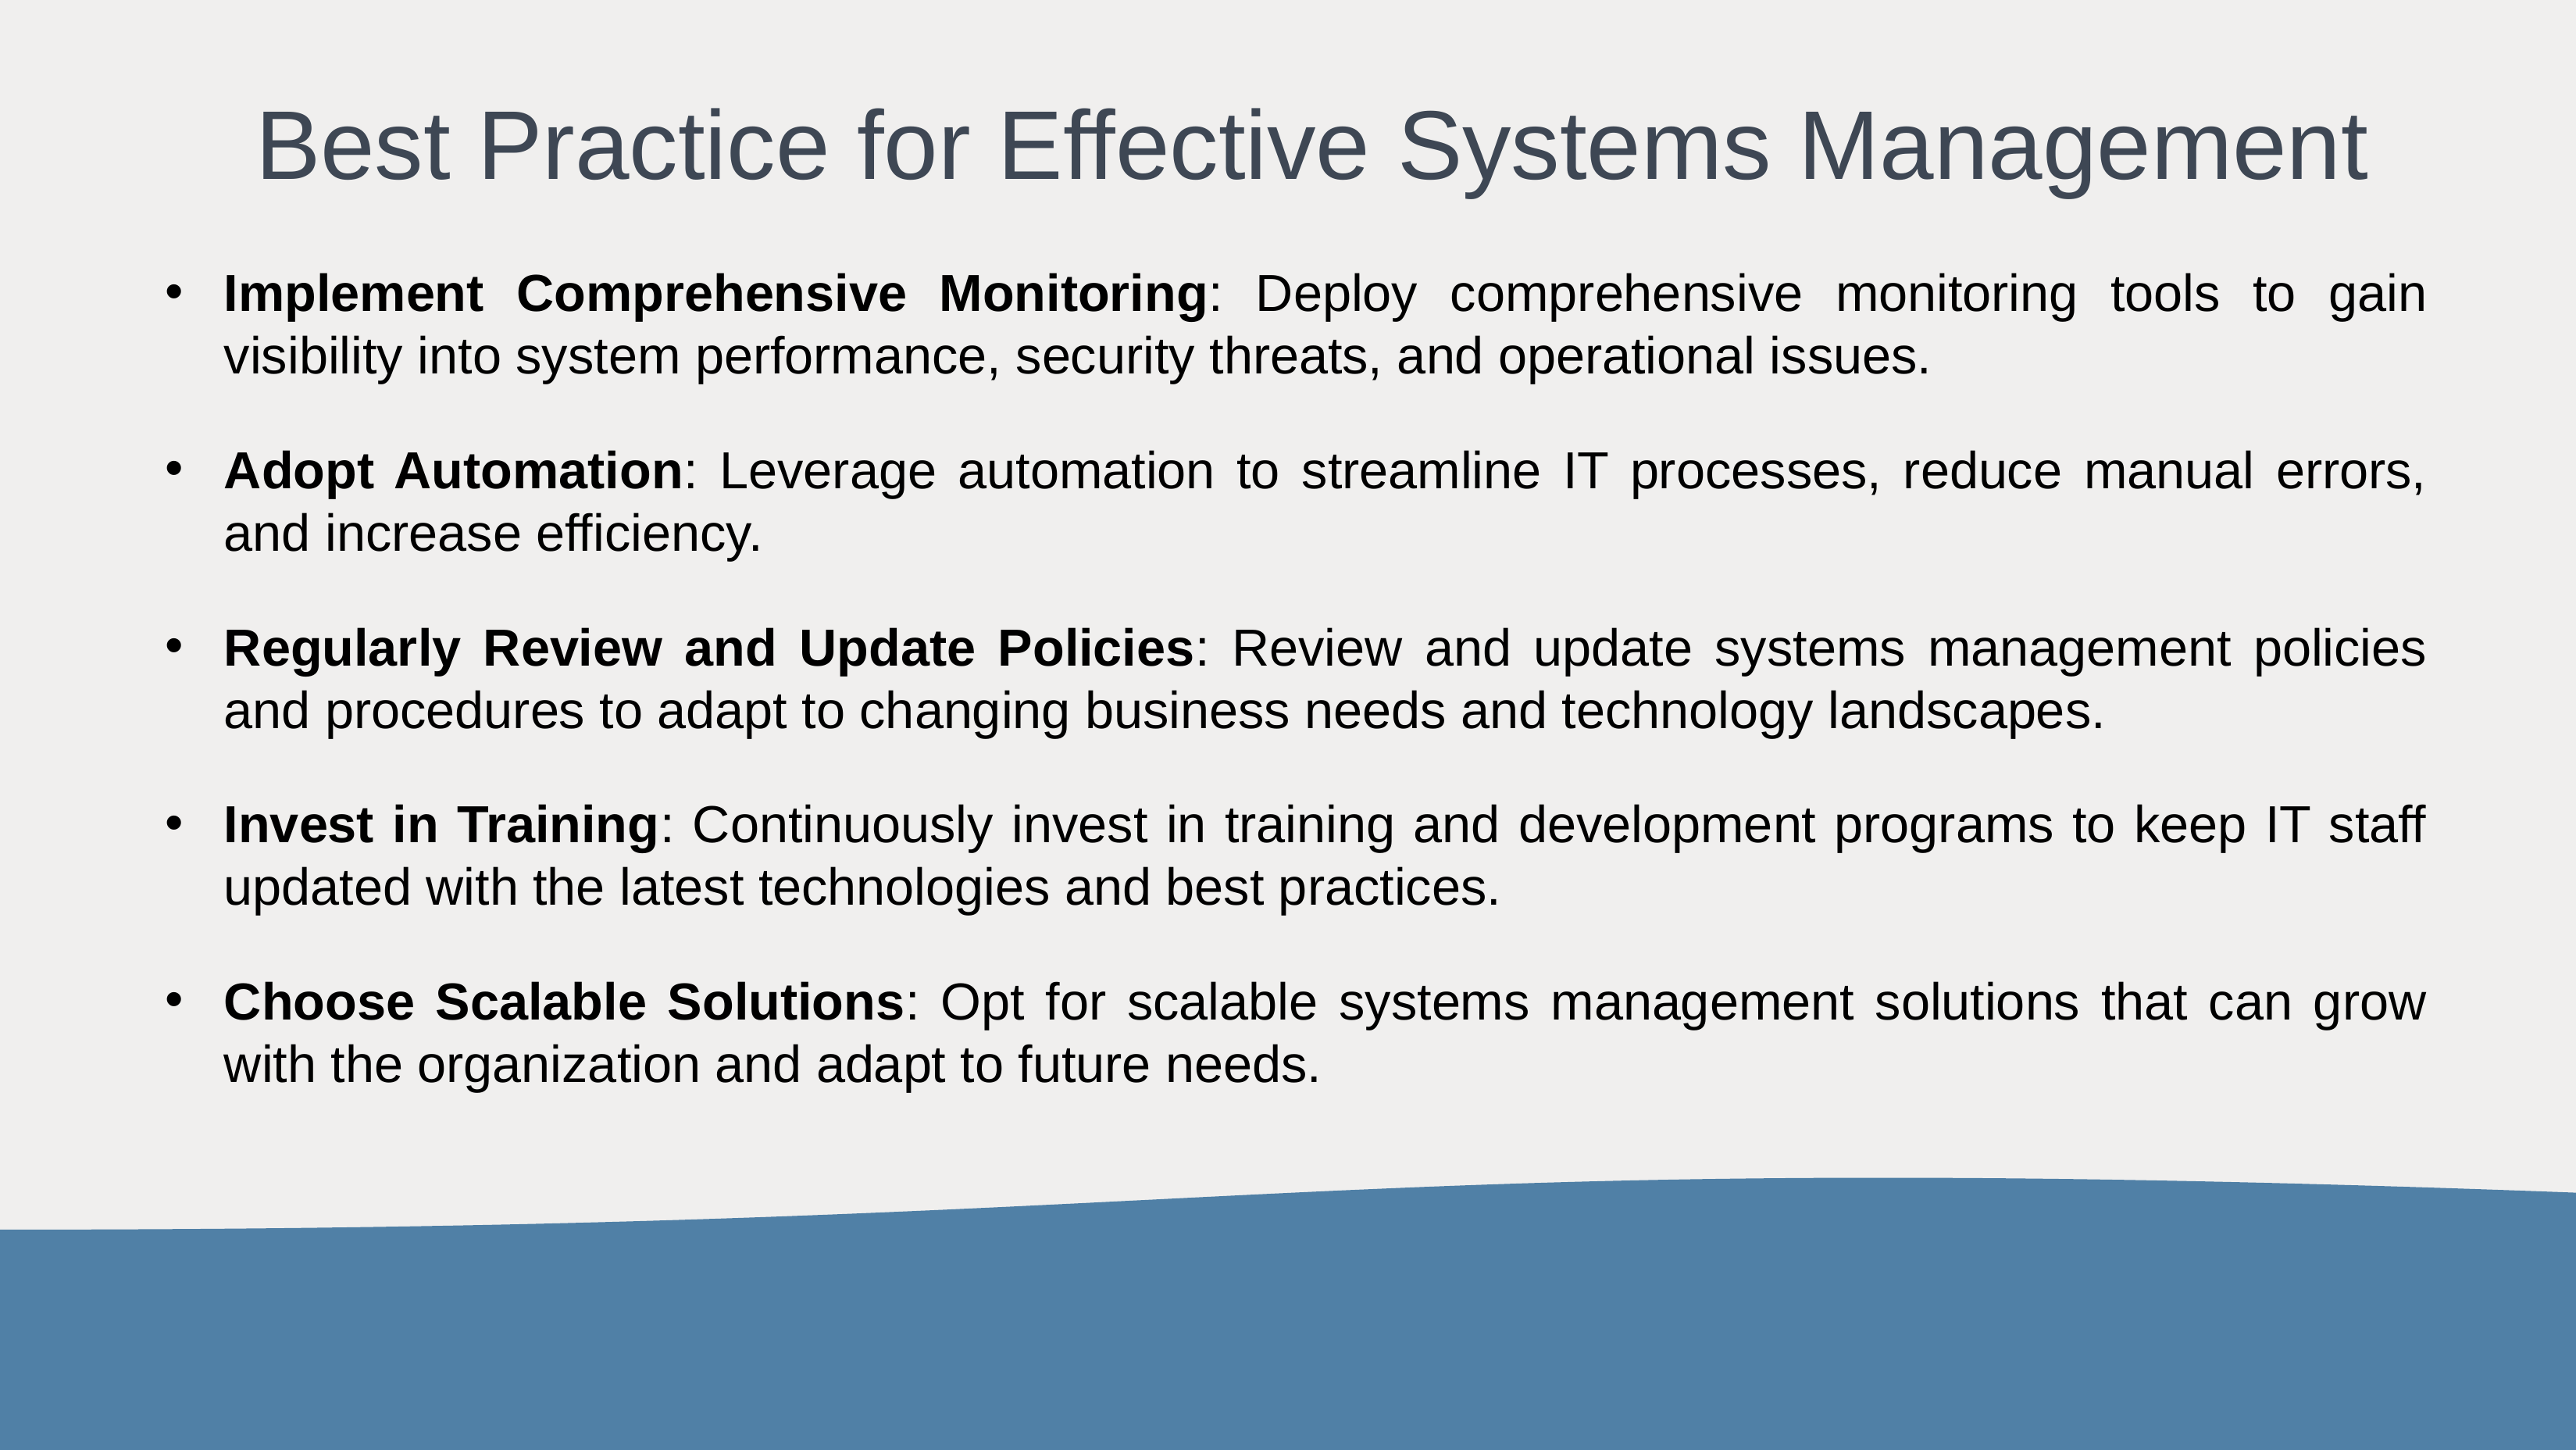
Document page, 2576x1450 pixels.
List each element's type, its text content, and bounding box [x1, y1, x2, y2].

text_box [0, 1177, 2576, 1450]
text_box Implement Comprehensive Monitoring: Deploy comprehensive monitoring tools to gain visibility into system performance, security threats, and operational issues. Adopt Automation: Leverage automation to streamline IT processes, reduce manual errors, and increase efficiency. Regularly Review and Update Policies: Review and update systems management policies and procedures to adapt to changing business needs and technology landscapes. Invest in Training: Continuously invest in training and development programs to keep IT staff updated with the latest technologies and best practices. Choose Scalable Solutions: Opt for scalable systems management solutions that can grow with the organization and adapt to future needs. [99, 227, 2428, 1093]
title Best Practice for Effective Systems Management [227, 77, 2399, 218]
